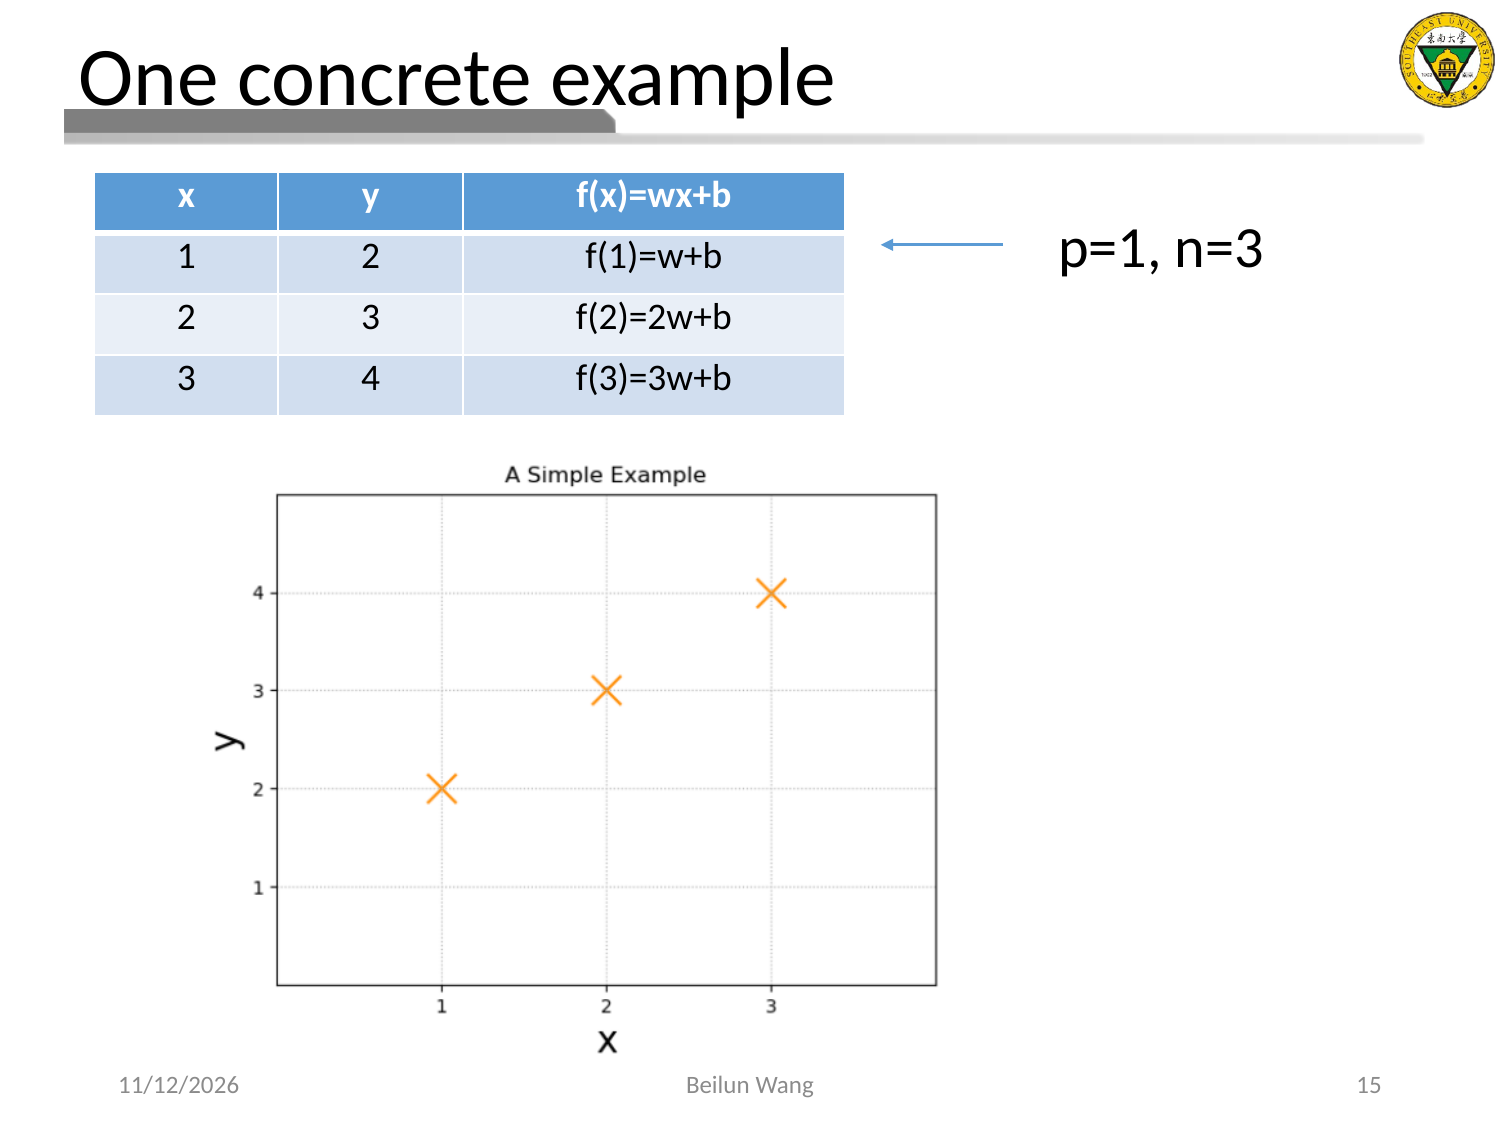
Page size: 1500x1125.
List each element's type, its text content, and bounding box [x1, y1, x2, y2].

picture [171, 418, 1011, 1054]
table_header f(x)=wx+b [464, 173, 844, 230]
table_cell f(2)=2w+b [464, 295, 844, 354]
table_header x [95, 173, 277, 230]
picture [63, 10, 1496, 148]
table_cell f(3)=3w+b [464, 356, 844, 415]
table_cell 4 [279, 356, 462, 415]
table_cell 2 [95, 295, 277, 354]
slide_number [103, 1053, 441, 1114]
footer Beilun Wang [496, 1054, 1004, 1114]
table_header y [279, 173, 462, 230]
slide_number 15 [1059, 1053, 1397, 1114]
table_cell f(1)=w+b [464, 236, 844, 293]
table_cell 2 [279, 236, 462, 293]
table_cell 3 [95, 356, 277, 415]
text_box p=1, n=3 [1043, 201, 1343, 287]
table_cell 3 [279, 295, 462, 354]
text_box One concrete example [63, 14, 876, 109]
table_cell 1 [95, 236, 277, 293]
